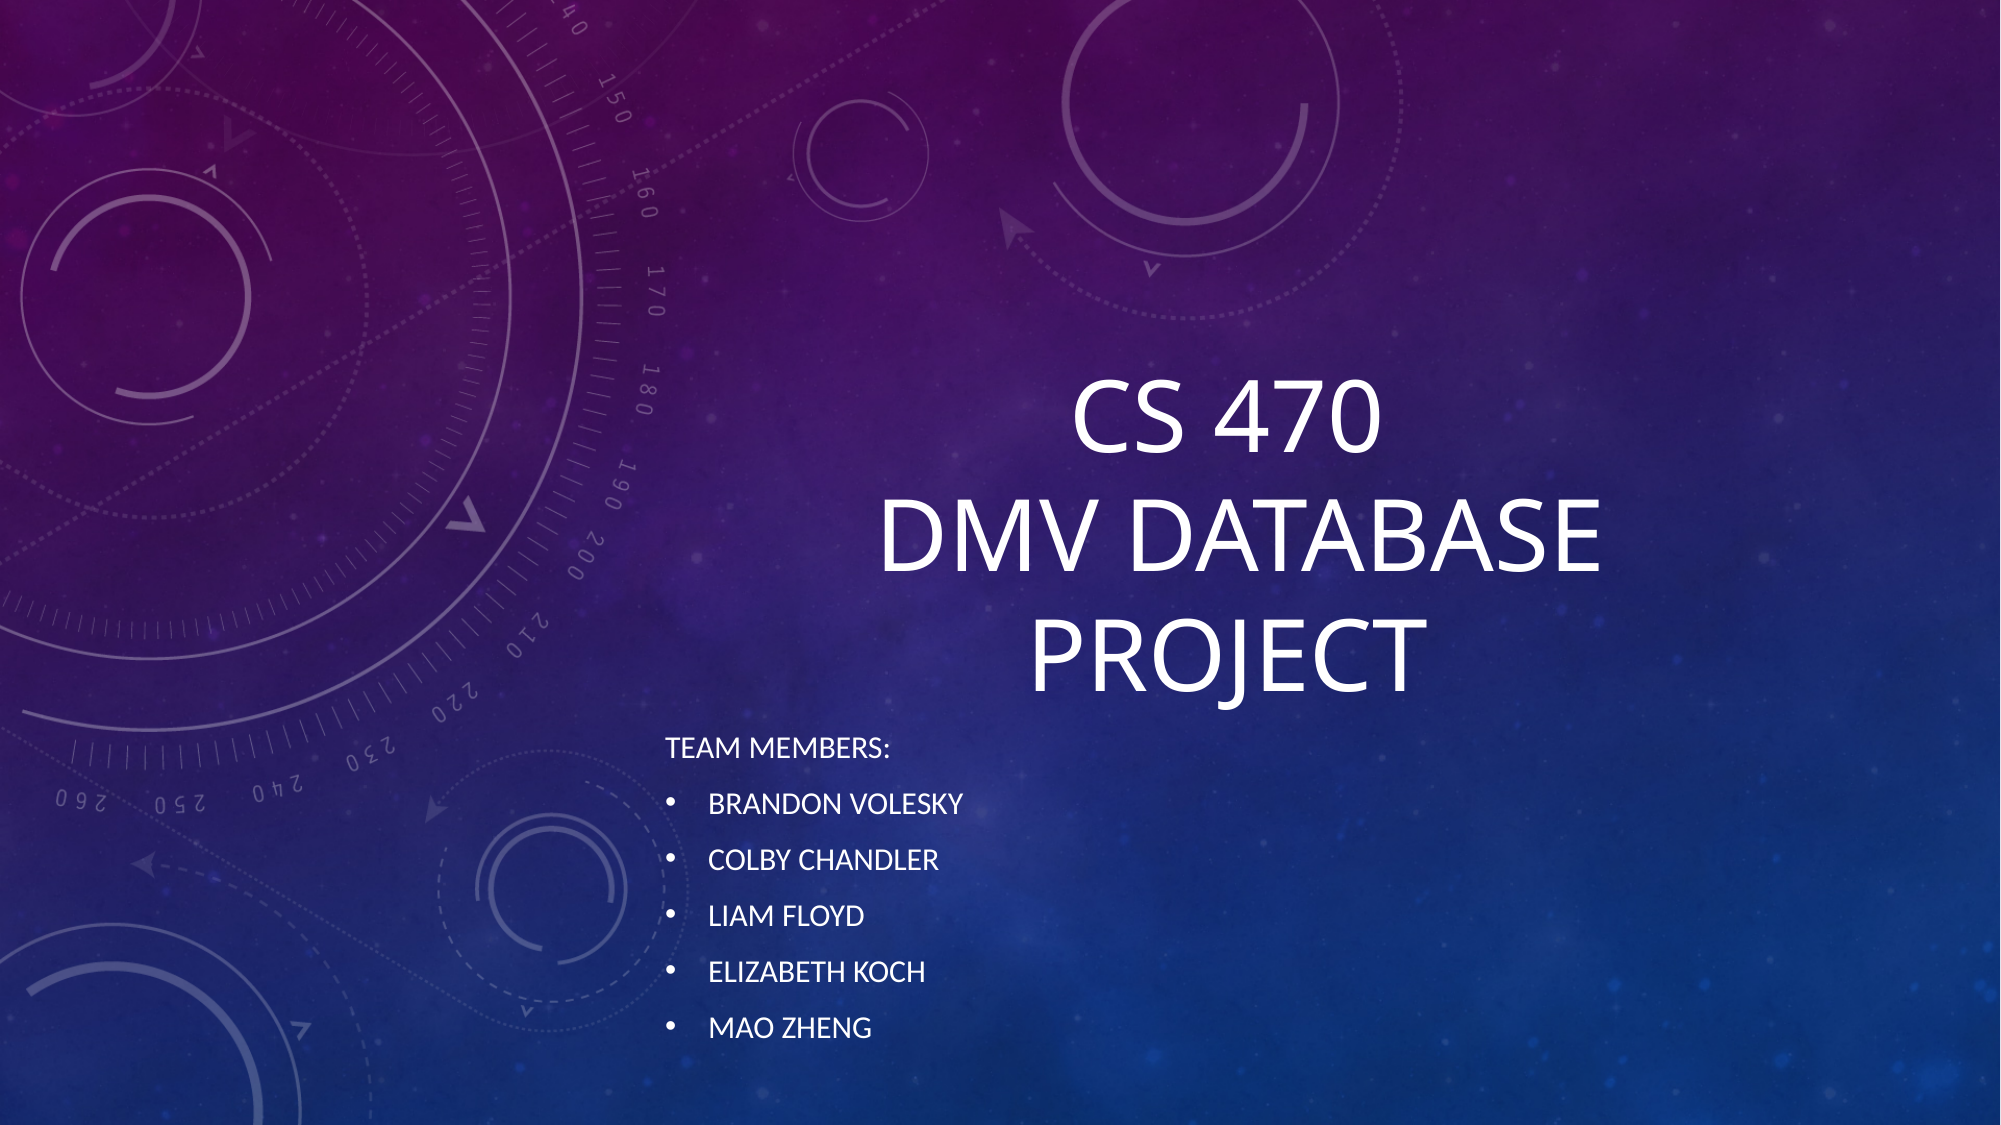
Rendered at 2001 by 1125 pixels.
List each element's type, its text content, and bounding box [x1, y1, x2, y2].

subtitle tEAM MEMBERS: Brandon Volesky Colby Chandler Liam Floyd Elizabeth Koch Mao Zheng [650, 719, 1831, 1111]
picture [0, 0, 2001, 1125]
title Cs 470 DMV DATABASE PROJECT [650, 322, 1831, 719]
